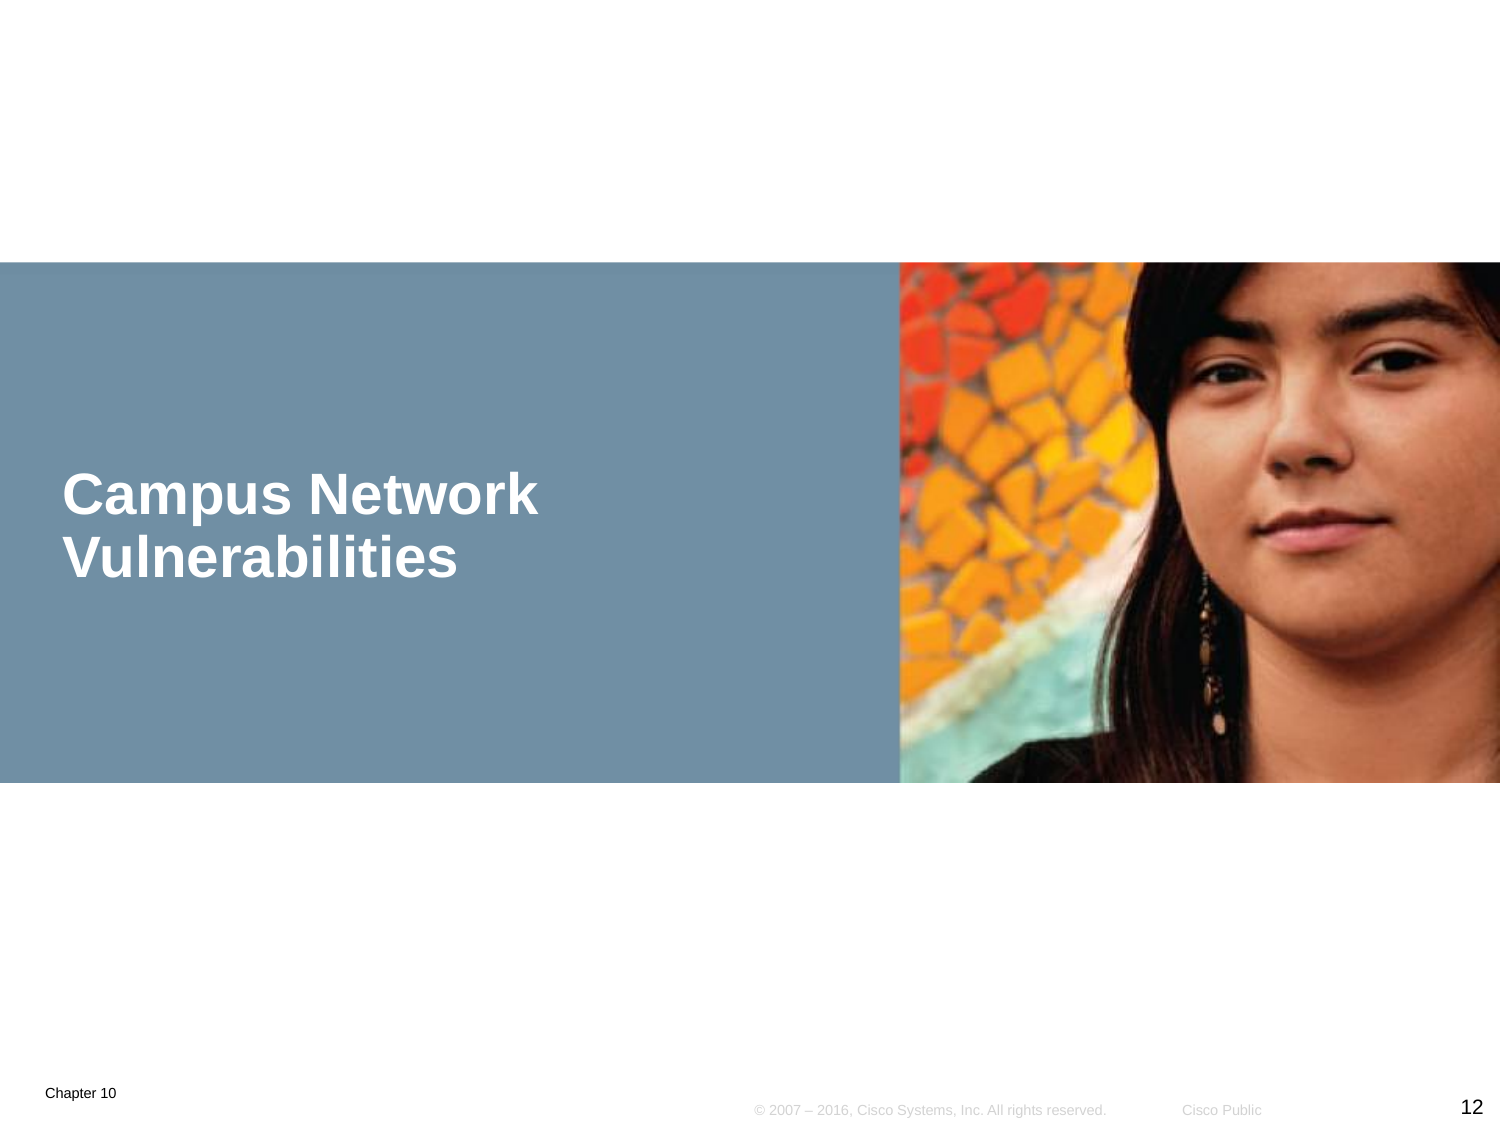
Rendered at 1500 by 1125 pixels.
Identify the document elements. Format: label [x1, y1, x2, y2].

picture [0, 262, 1500, 783]
text_box [0, 0, 1500, 261]
